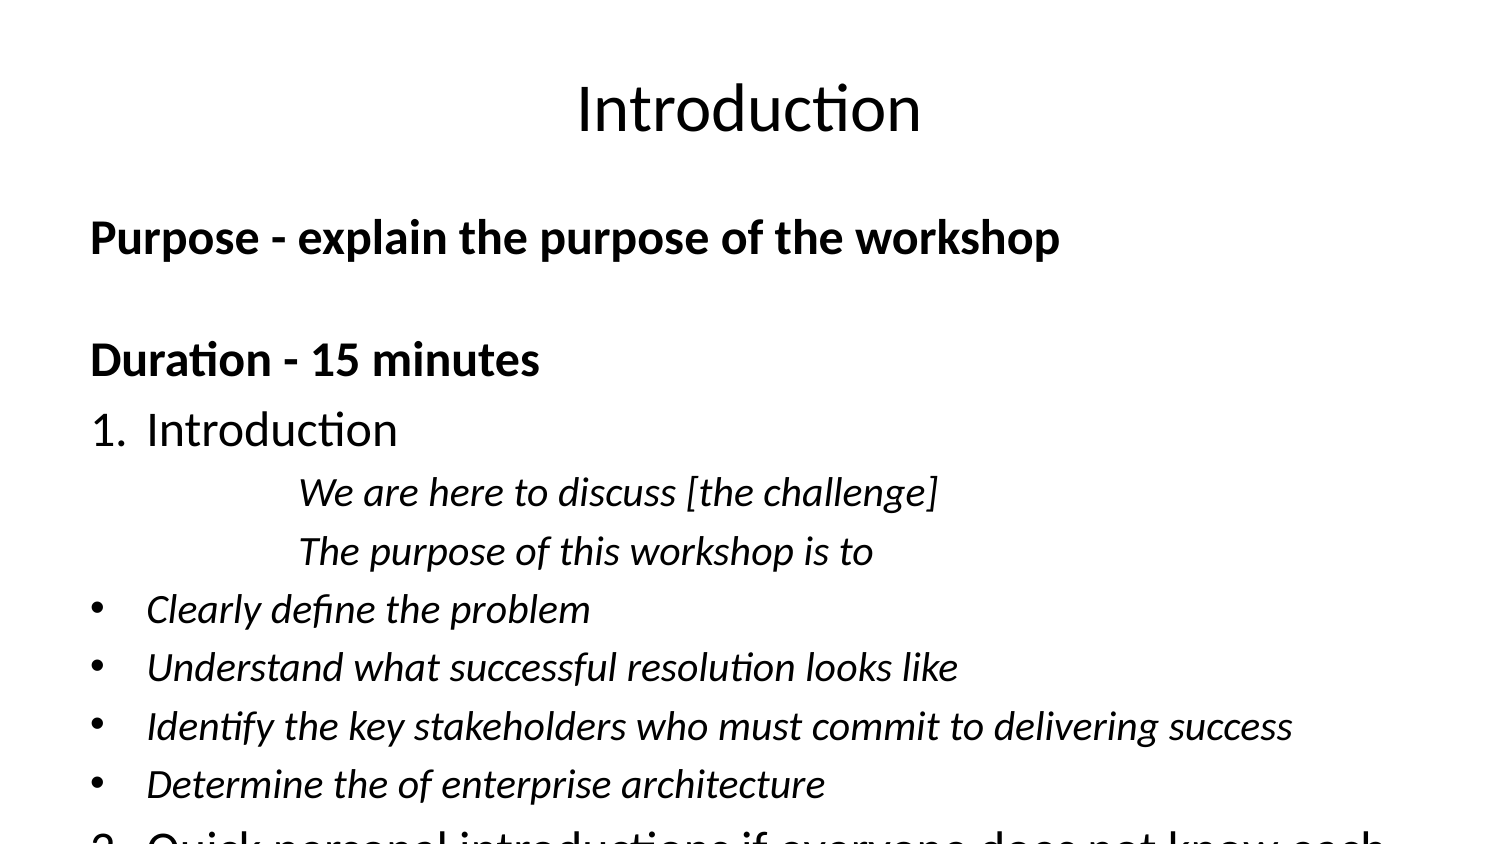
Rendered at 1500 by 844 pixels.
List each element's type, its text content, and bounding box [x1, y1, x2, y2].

list Purpose - explain the purpose of the workshop Duration - 15 minutes Introduction We are here to discuss [the challenge] The purpose of this workshop is to Clearly define the problem​ Understand what successful resolution looks like​ Identify the key stakeholders who must commit to delivering success​ Determine the of enterprise architecture Quick personal introductions if everyone does not know each other name 2 words describing what you do The challenge [challenge owner] will now set the scene for the workshop by briefly describing the challenge The challenge that we see is [challenge description] We don’t have strong evidence but the impact that we see anecdotally is [examples] [75, 196, 1425, 754]
title Introduction [75, 33, 1425, 175]
